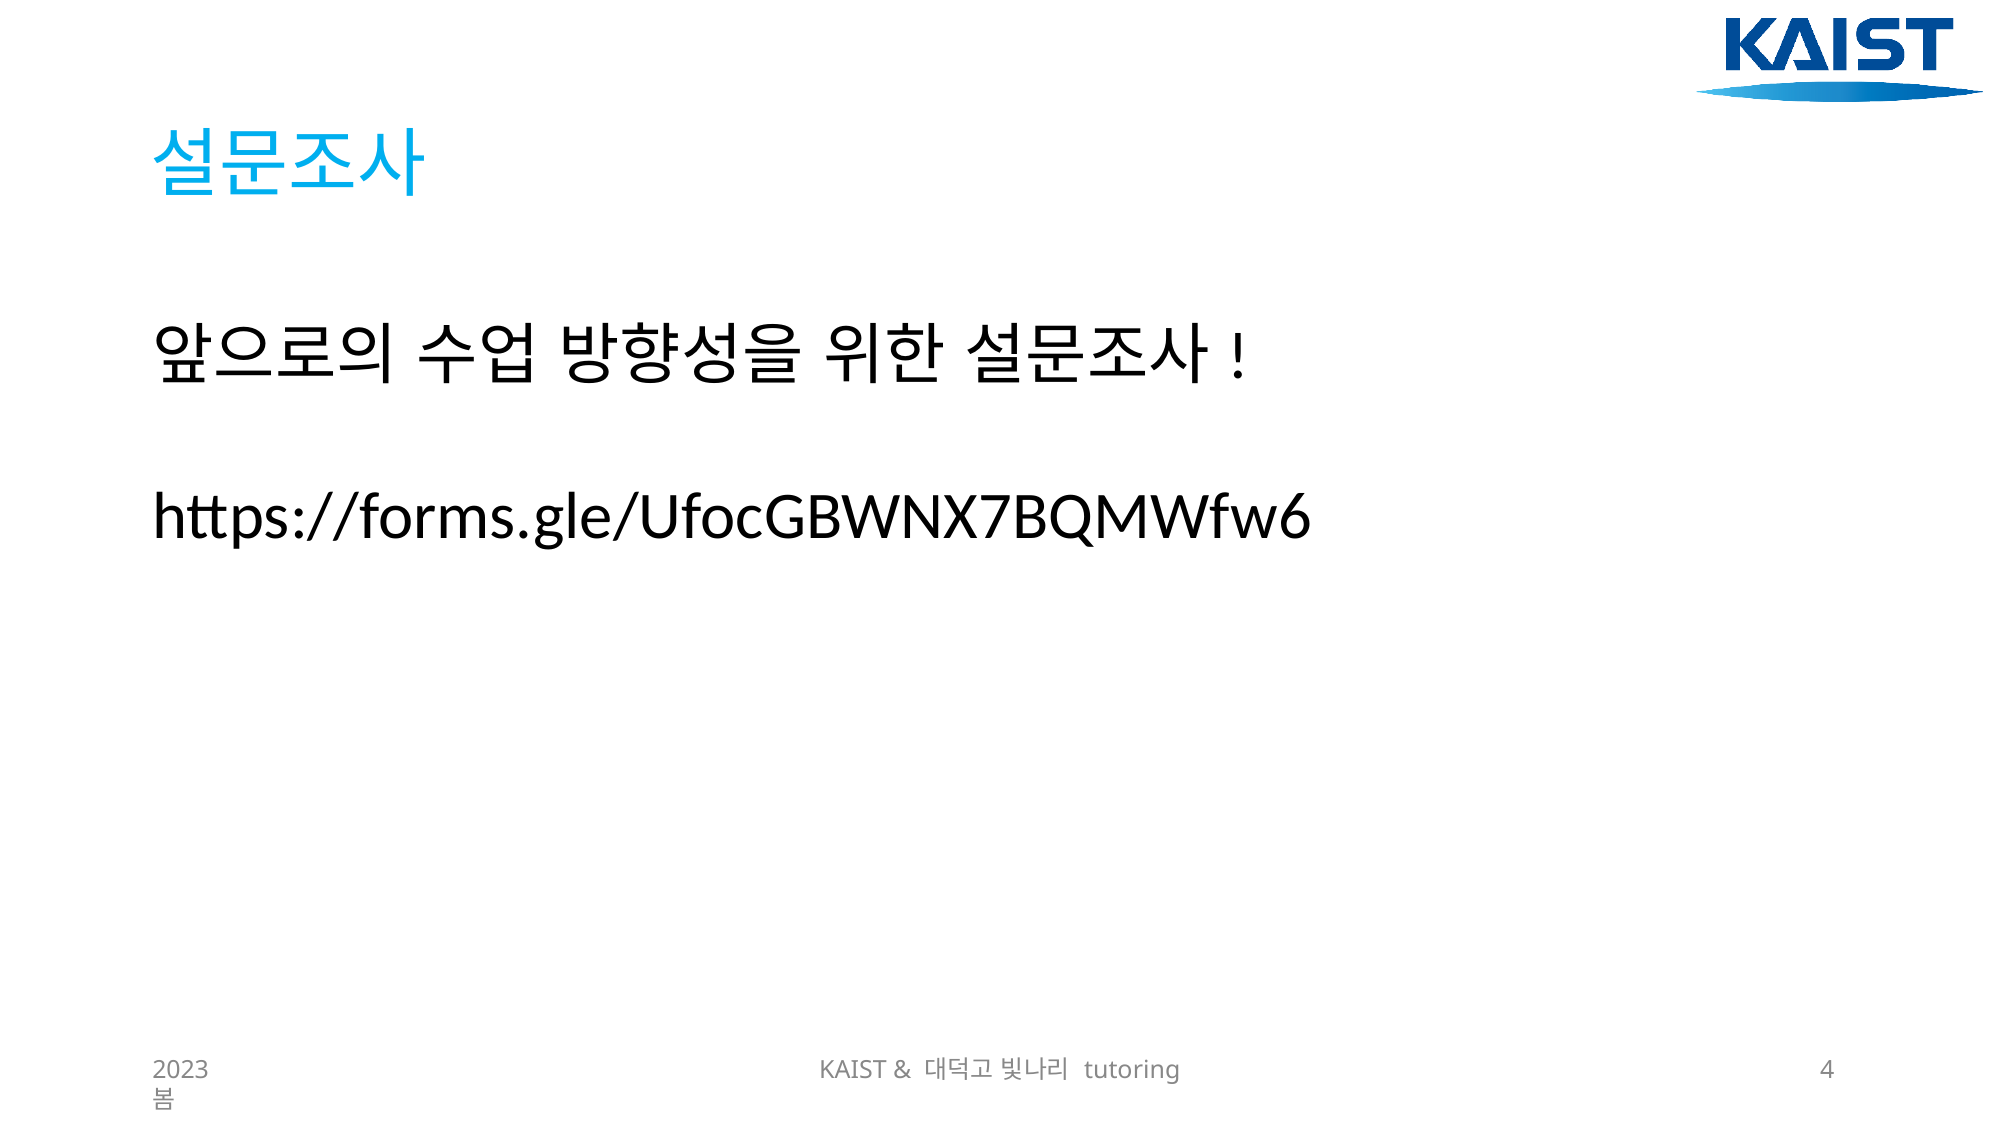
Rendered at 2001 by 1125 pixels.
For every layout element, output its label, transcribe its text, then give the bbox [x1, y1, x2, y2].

title 설문조사 [150, 115, 1850, 210]
picture [1695, 18, 1984, 102]
footer 2023 봄 [150, 1053, 244, 1084]
text_box 앞으로의 수업 방향성을 위한 설문조사! https://forms.gle/UfocGBWNX7BQMWfw6 [137, 304, 1863, 560]
slide_number KAIST & 대덕고 빛나리 tutoring [817, 1053, 1183, 1091]
slide_number 4 [1813, 1053, 1854, 1091]
